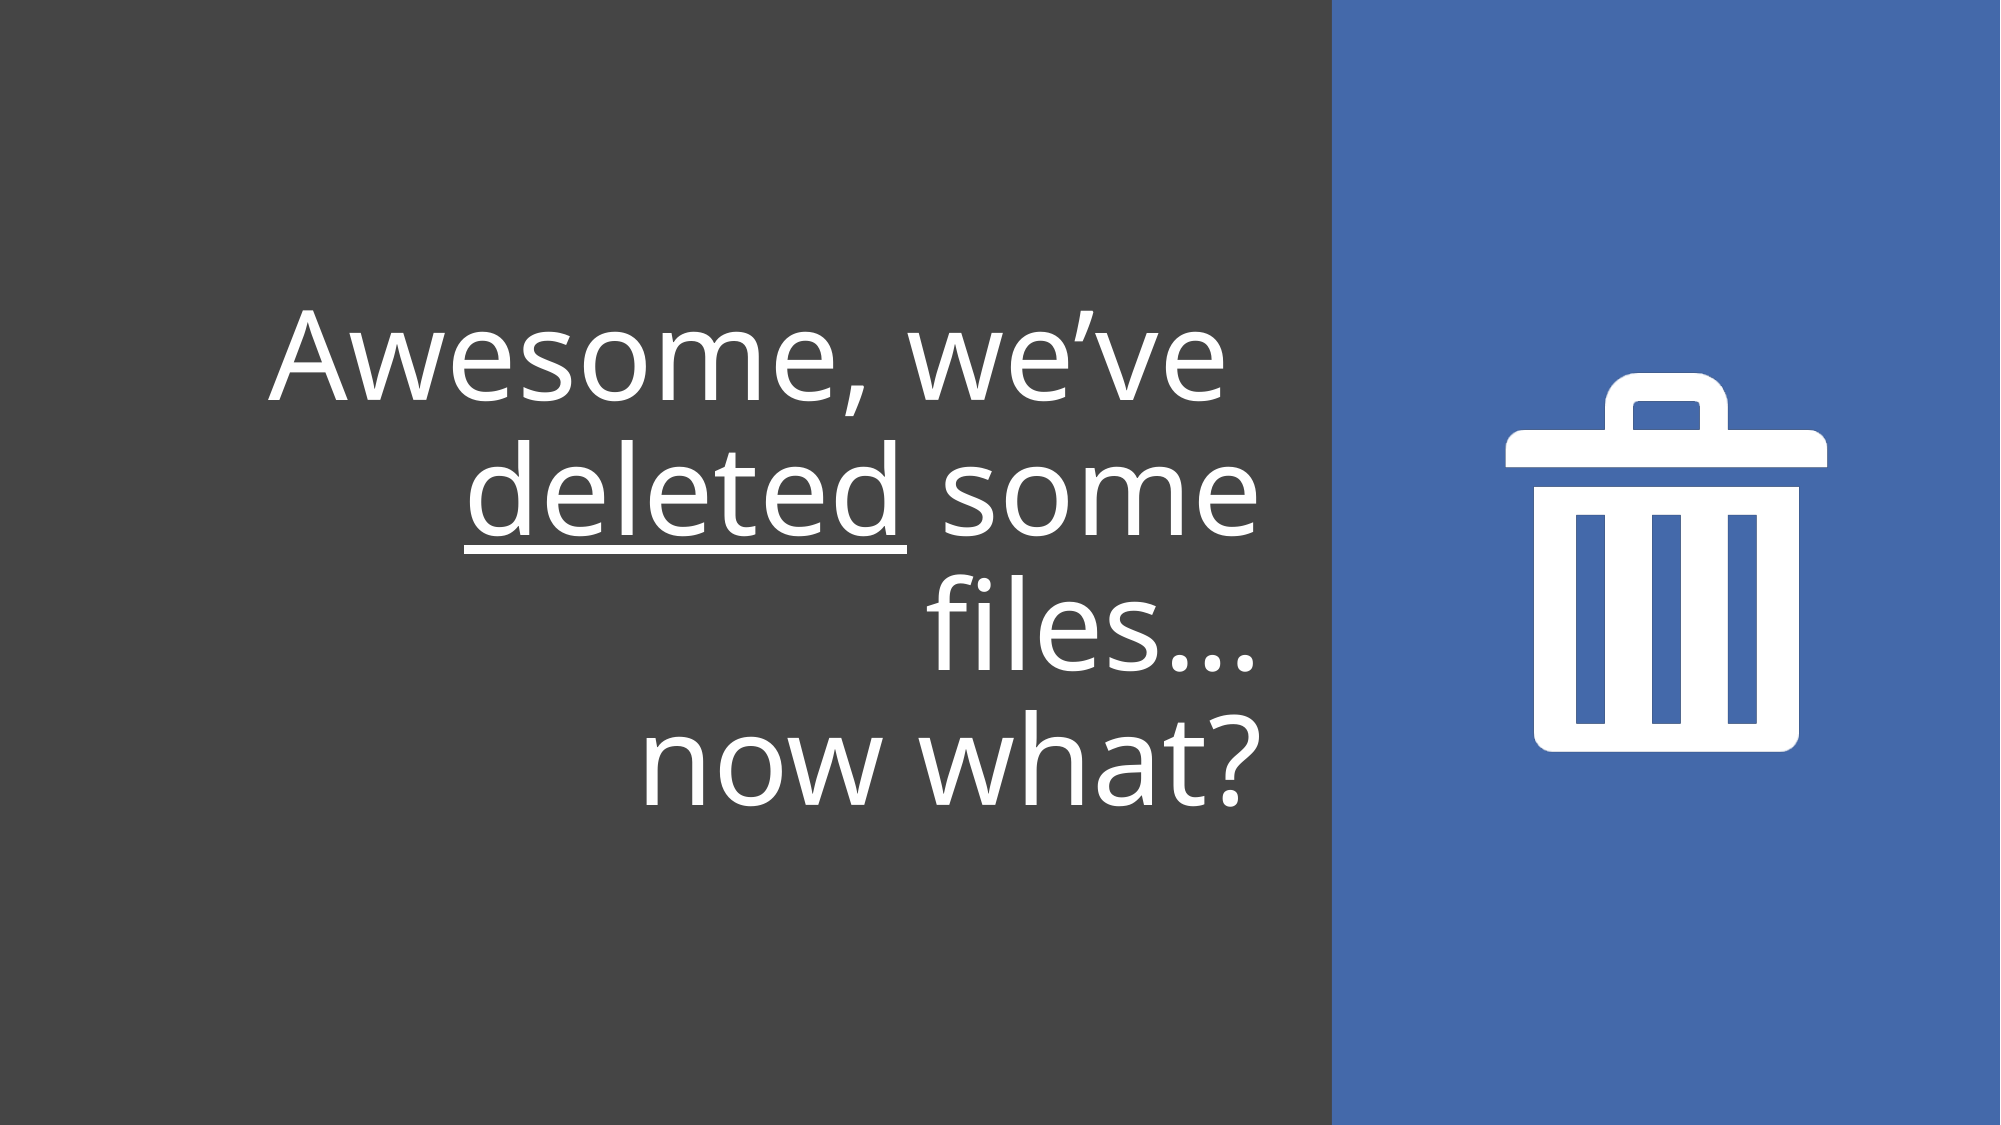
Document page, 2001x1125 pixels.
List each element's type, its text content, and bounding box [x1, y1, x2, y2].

text_box [1331, 0, 2000, 1125]
title Awesome, we’ve deleted some files… now what? [167, 158, 1278, 967]
picture [1439, 335, 1894, 790]
